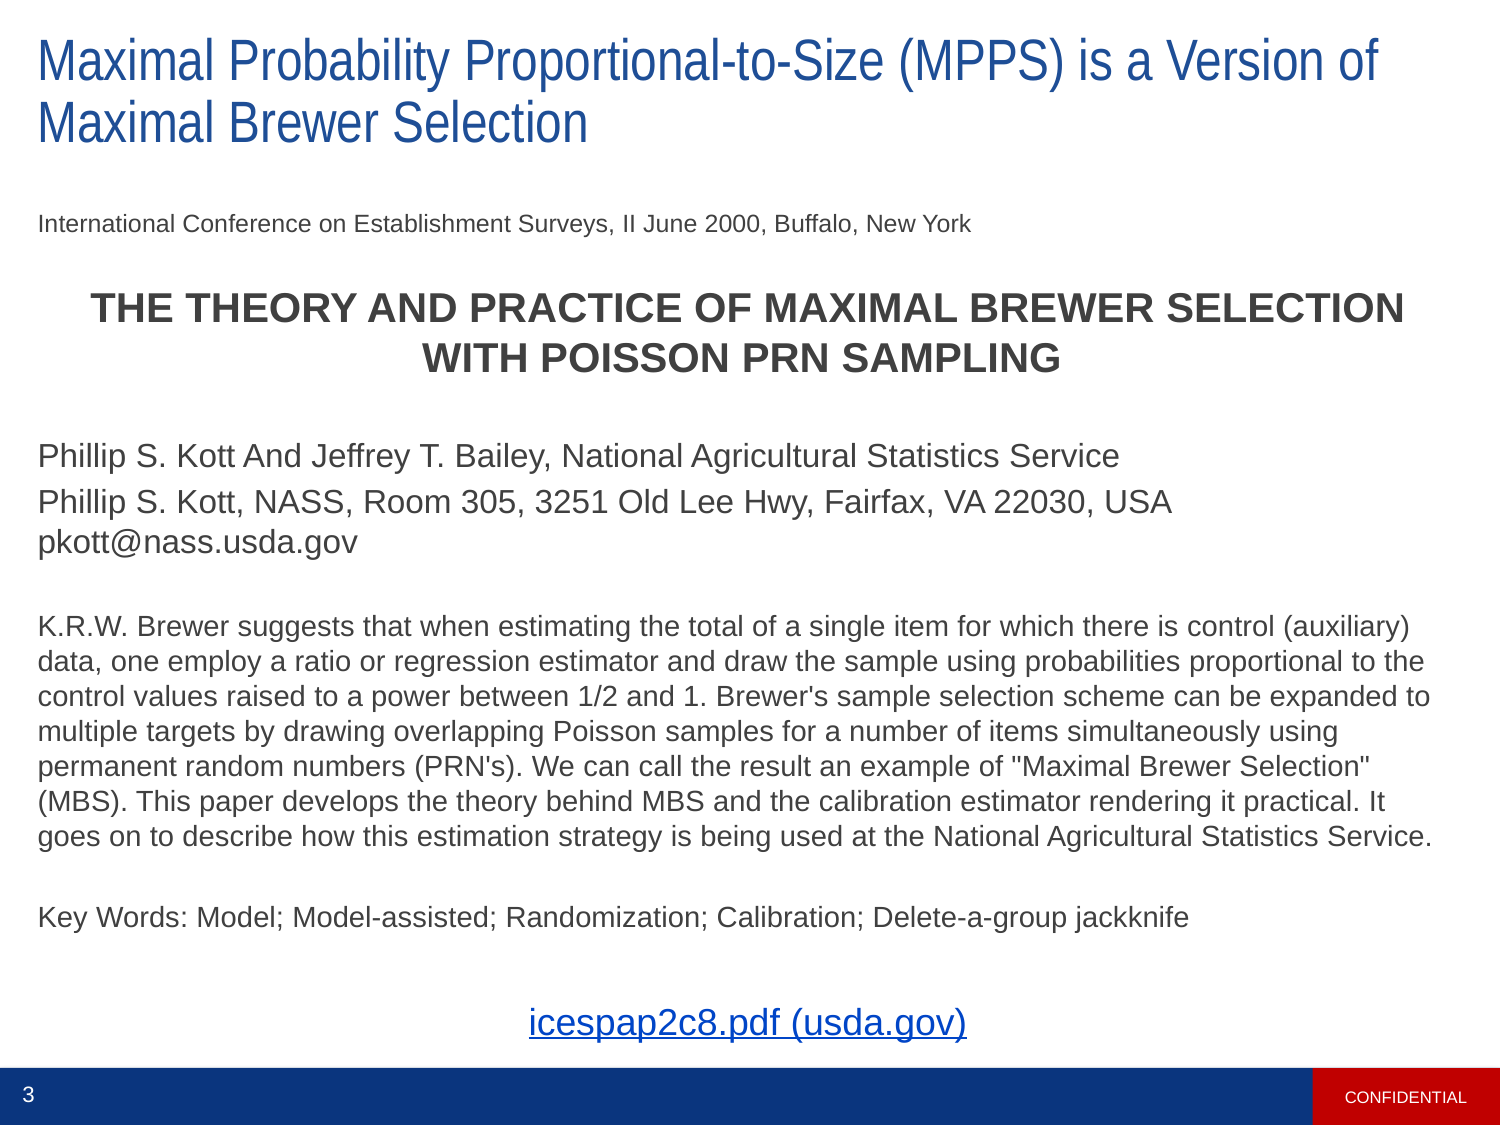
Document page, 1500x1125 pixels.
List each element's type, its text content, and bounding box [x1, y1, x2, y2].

list International Conference on Establishment Surveys, II June 2000, Buffalo, New York THE THEORY AND PRACTICE OF MAXIMAL BREWER SELECTION WITH POISSON PRN SAMPLING Phillip S. Kott And Jeffrey T. Bailey, National Agricultural Statistics Service Phillip S. Kott, NASS, Room 305, 3251 Old Lee Hwy, Fairfax, VA 22030, USA pkott@nass.usda.gov K.R.W. Brewer suggests that when estimating the total of a single item for which there is control (auxiliary) data, one employ a ratio or regression estimator and draw the sample using probabilities proportional to the control values raised to a power between 1/2 and 1. Brewer's sample selection scheme can be expanded to multiple targets by drawing overlapping Poisson samples for a number of items simultaneously using permanent random numbers (PRN's). We can call the result an example of "Maximal Brewer Selection" (MBS). This paper develops the theory behind MBS and the calibration estimator rendering it practical. It goes on to describe how this estimation strategy is being used at the National Agricultural Statistics Service. Key Words: Model; Model-assisted; Randomization; Calibration; Delete-a-group jackknife [22, 199, 1474, 977]
text_box icespap2c8.pdf (usda.gov) [513, 990, 987, 1050]
slide_number 3 [0, 1070, 57, 1118]
footer CONFIDENTIAL [1312, 1068, 1500, 1125]
title Maximal Probability Proportional-to-Size (MPPS) is a Version of Maximal Brewer Selection [22, 29, 1474, 156]
